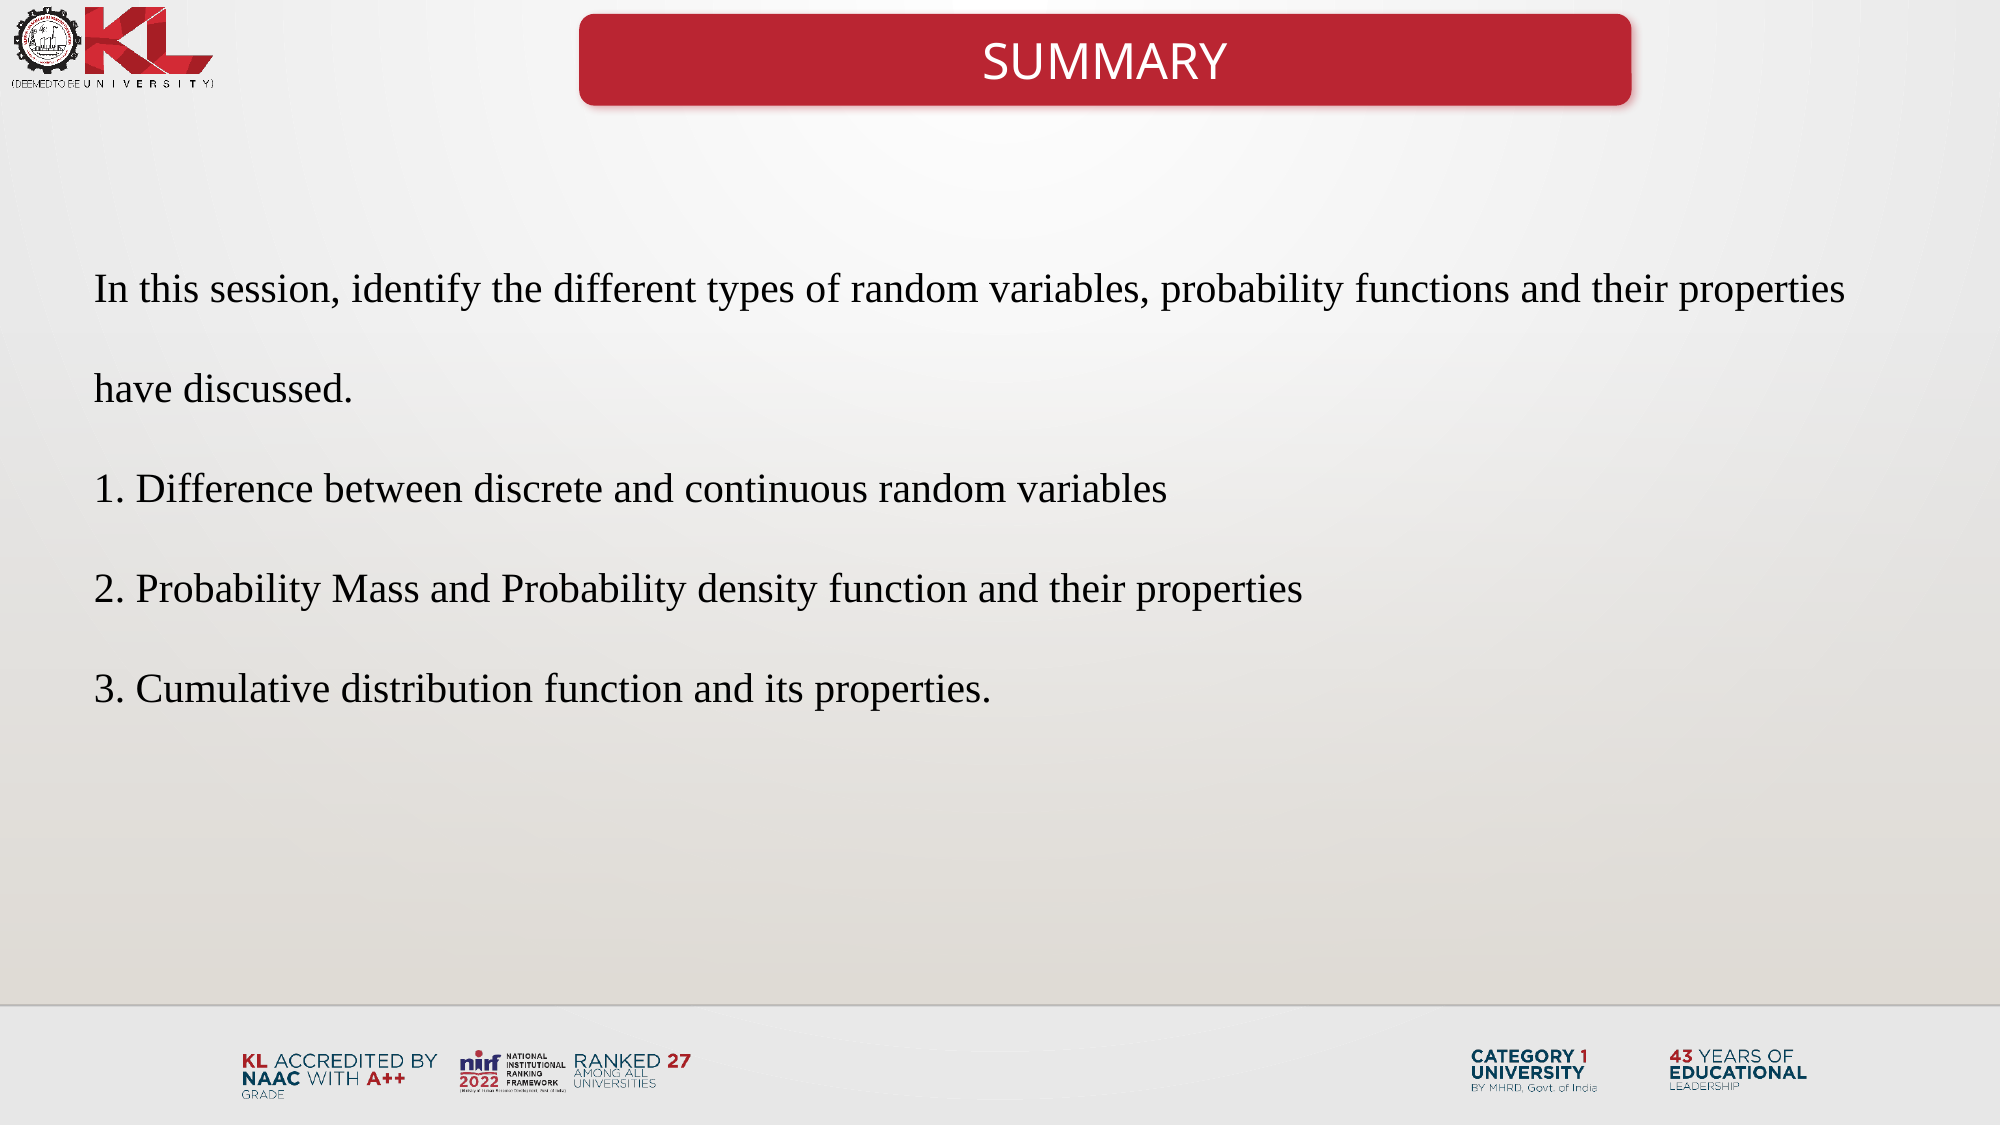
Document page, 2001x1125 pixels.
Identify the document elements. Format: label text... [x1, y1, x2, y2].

picture [12, 5, 213, 88]
text_box In this session, identify the different types of random variables, probability functions and their properties have discussed. 1. Difference between discrete and continuous random variables 2. Probability Mass and Probability density function and their properties 3. Cumulative distribution function and its properties. [79, 203, 1945, 786]
text_box SUMMARY [578, 12, 1633, 107]
picture [238, 1045, 716, 1103]
picture [1447, 1045, 1814, 1101]
